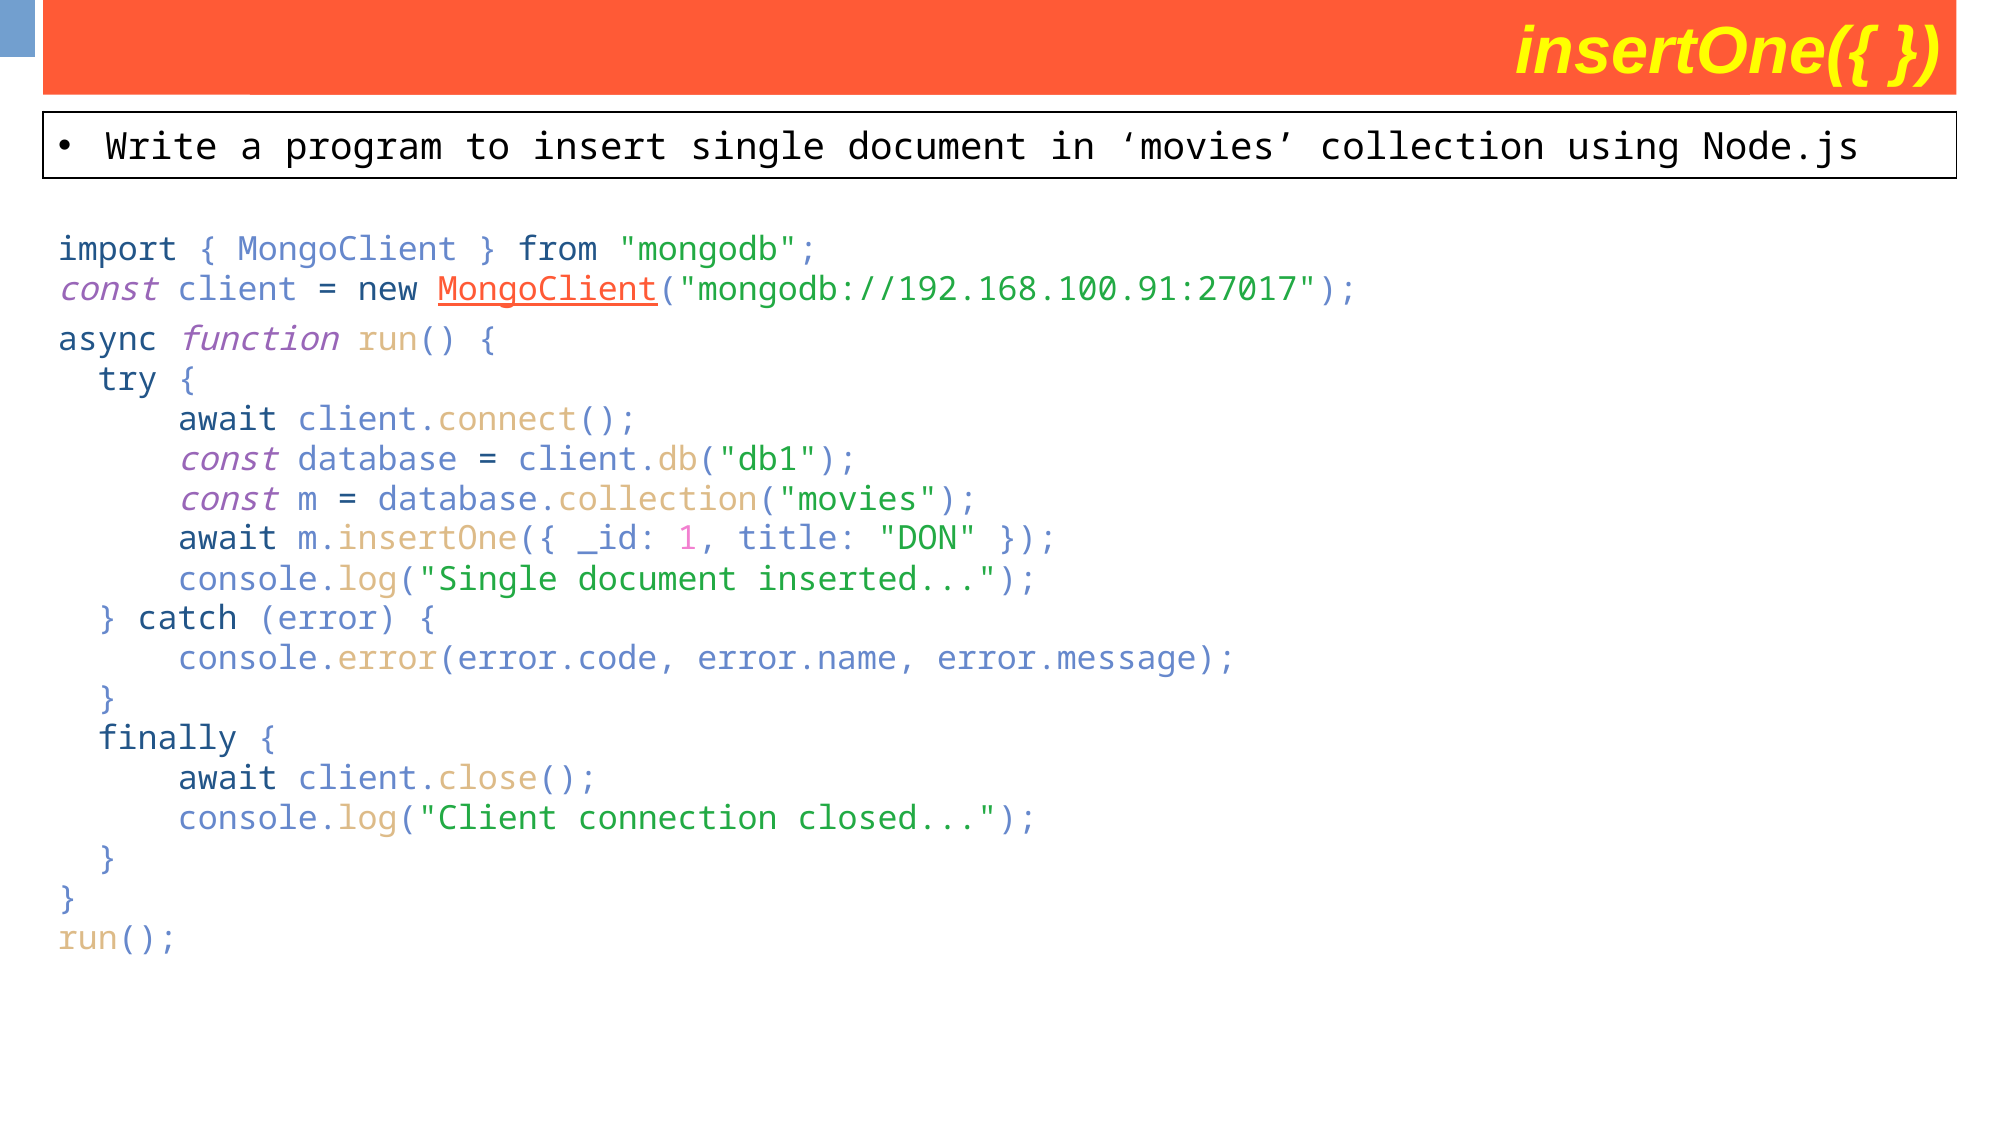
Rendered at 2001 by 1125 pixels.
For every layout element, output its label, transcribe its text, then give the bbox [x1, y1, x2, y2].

table_header Write a program to insert single document in ‘movies’ collection using Node.js [44, 113, 1956, 177]
text_box import { MongoClient } from "mongodb"; const client = new MongoClient("mongodb://192.168.100.91:27017"); async function run() { try { await client.connect(); const database = client.db("db1"); const m = database.collection("movies"); await m.insertOne({ _id: 1, title: "DON" }); console.log("Single document inserted..."); } catch (error) { console.error(error.code, error.name, error.message); } finally { await client.close(); console.log("Client connection closed..."); } } run(); [43, 219, 1957, 964]
text_box insertOne({ }) [43, 0, 1957, 95]
